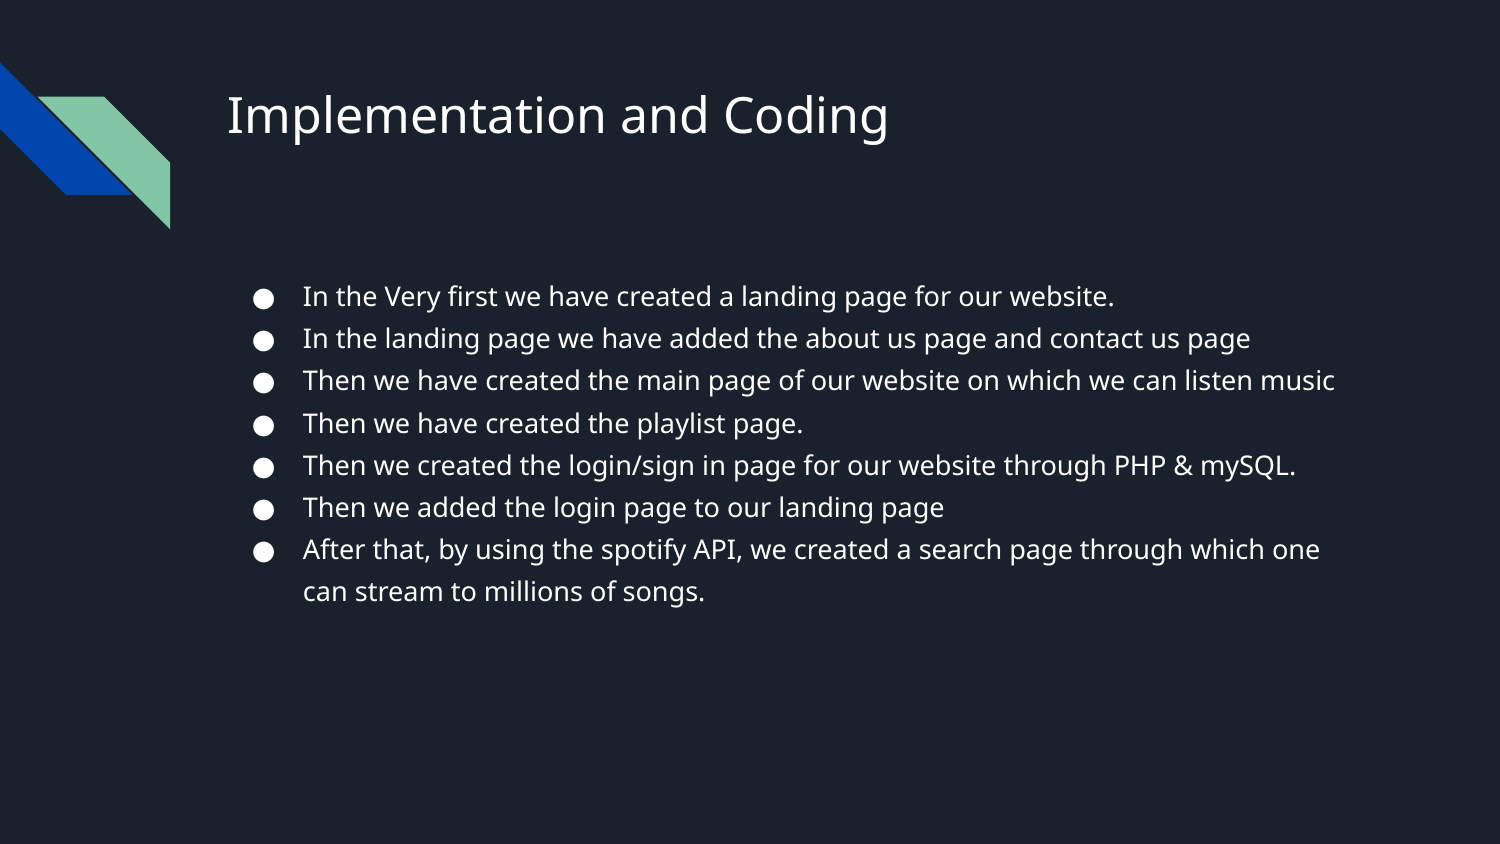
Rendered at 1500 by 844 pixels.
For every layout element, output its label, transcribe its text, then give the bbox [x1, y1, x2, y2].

list In the Very first we have created a landing page for our website. In the landing page we have added the about us page and contact us page Then we have created the main page of our website on which we can listen music Then we have created the playlist page. Then we created the login/sign in page for our website through PHP & mySQL. Then we added the login page to our landing page After that, by using the spotify API, we created a search page through which one can stream to millions of songs. [212, 257, 1368, 735]
title Implementation and Coding [212, 64, 1368, 215]
